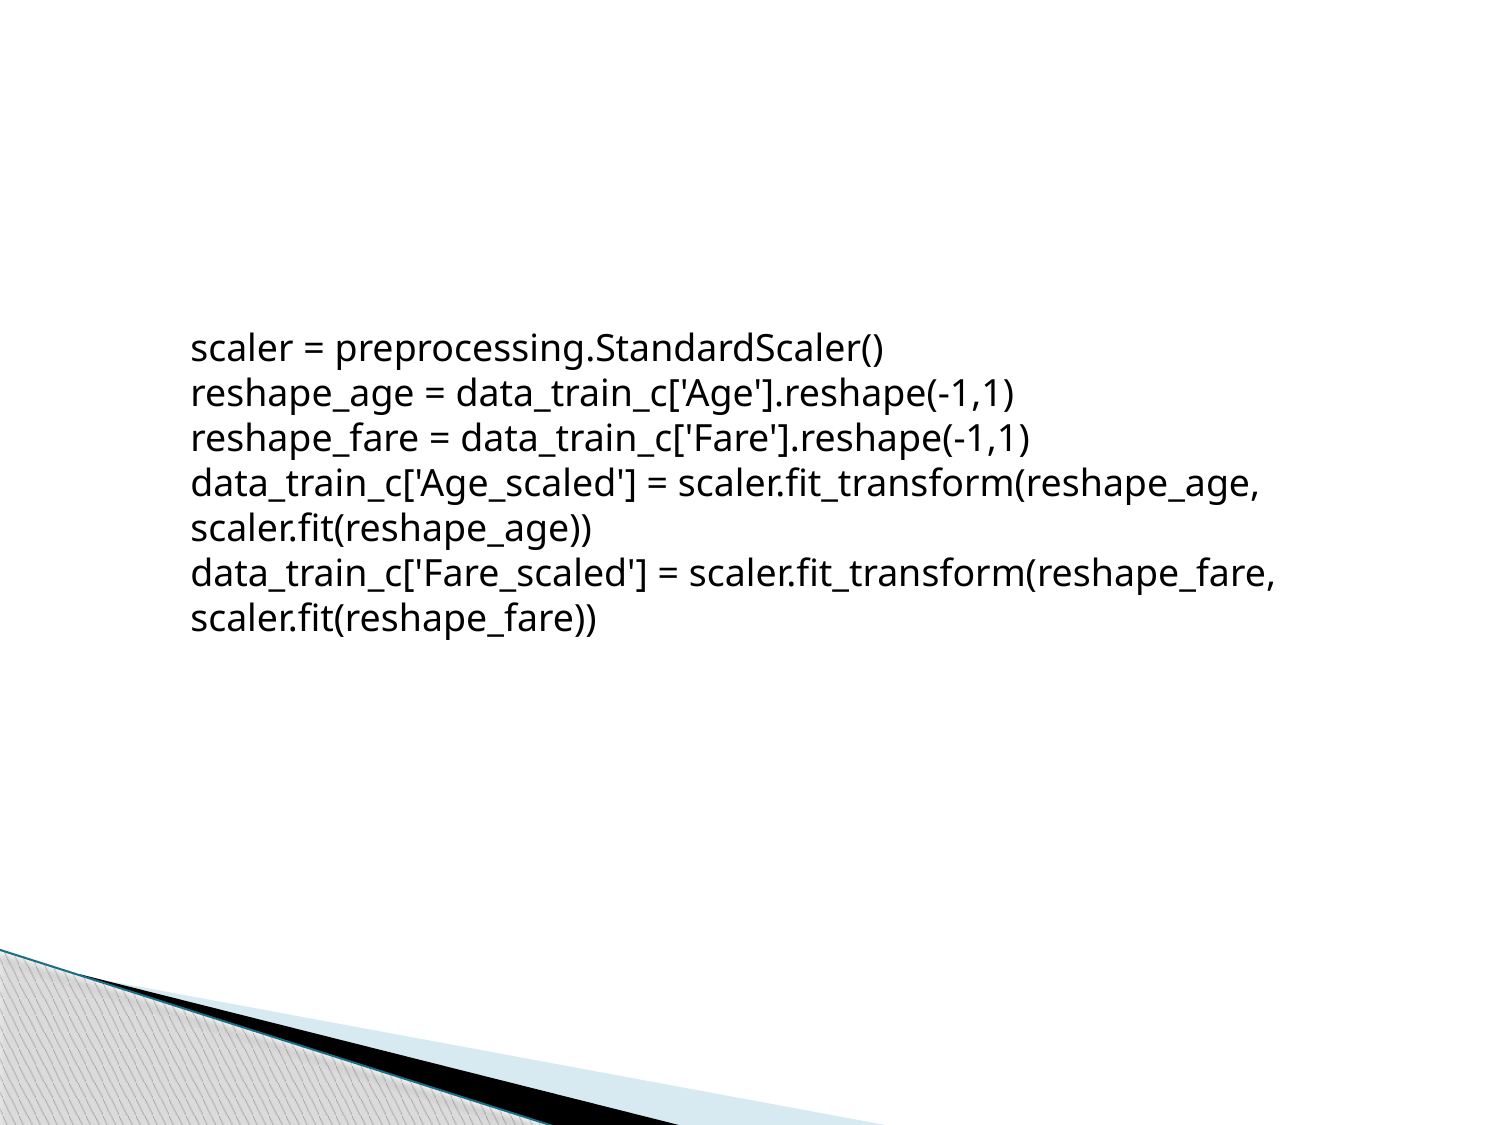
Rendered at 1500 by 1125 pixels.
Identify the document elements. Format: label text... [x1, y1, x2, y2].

text_box scaler = preprocessing.StandardScaler() reshape_age = data_train_c['Age'].reshape(-1,1) reshape_fare = data_train_c['Fare'].reshape(-1,1) data_train_c['Age_scaled'] = scaler.fit_transform(reshape_age, scaler.fit(reshape_age)) data_train_c['Fare_scaled'] = scaler.fit_transform(reshape_fare, scaler.fit(reshape_fare)) [175, 316, 1336, 647]
